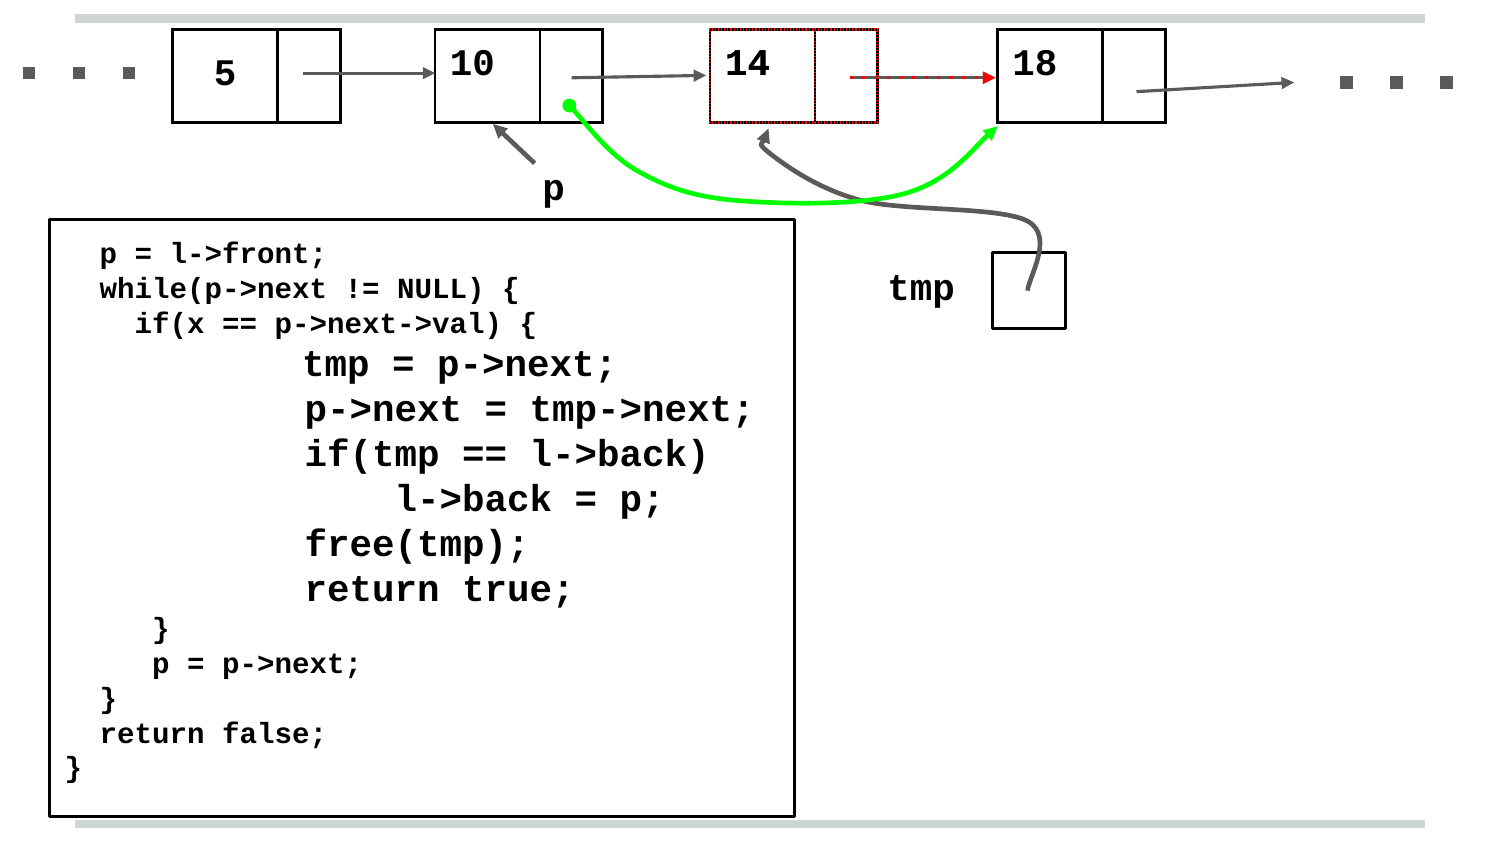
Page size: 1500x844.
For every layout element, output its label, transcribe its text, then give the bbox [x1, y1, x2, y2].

text_box [563, 99, 998, 204]
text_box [1136, 82, 1295, 92]
table_header [279, 31, 339, 121]
text_box p [512, 148, 596, 225]
table_header [541, 31, 601, 121]
table_header 18 [999, 31, 1101, 121]
text_box tmp [872, 247, 991, 324]
text_box [492, 124, 535, 164]
table_header [815, 29, 878, 122]
text_box p = l->front; while(p->next != NULL) { if(x == p->next->val) { tmp = p->next; p->next = tmp->next; if(tmp == l->back) l->back = p; free(tmp); return true; } p = p->next; } return false; } [49, 219, 795, 817]
text_box [863, 199, 1041, 291]
table_header [1104, 31, 1164, 121]
table_header 10 [436, 31, 539, 121]
table_header 5 [174, 31, 276, 121]
text_box [992, 252, 1066, 329]
table_header 14 [710, 29, 815, 122]
